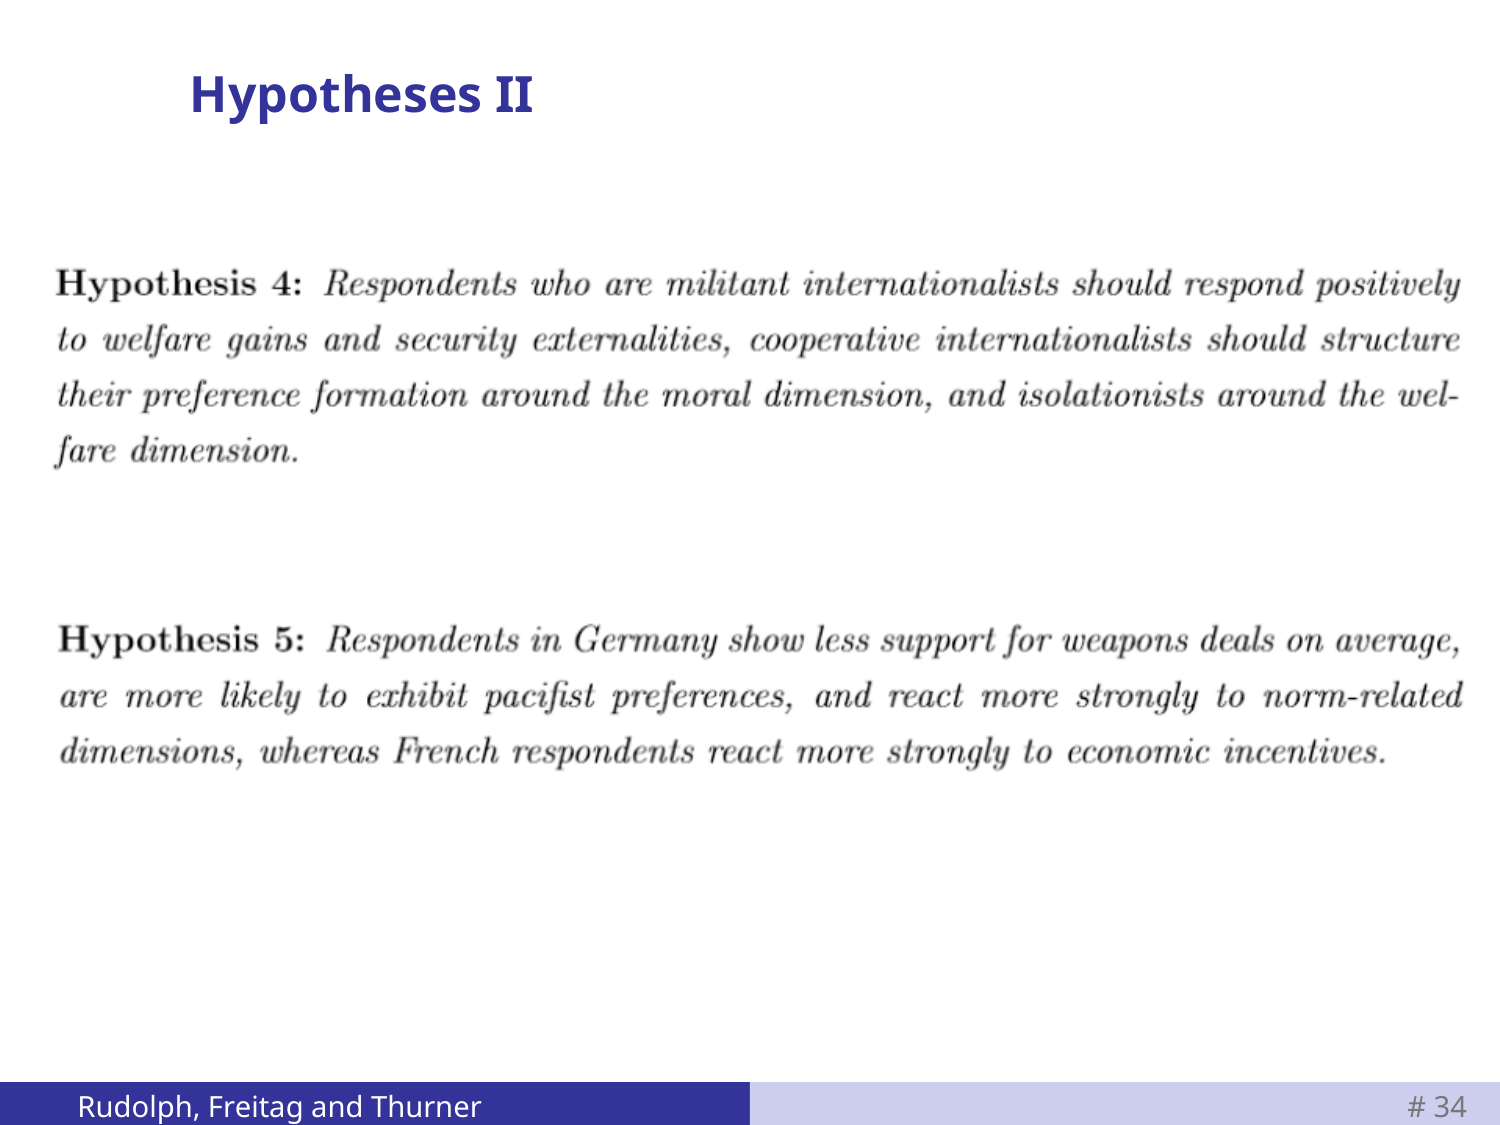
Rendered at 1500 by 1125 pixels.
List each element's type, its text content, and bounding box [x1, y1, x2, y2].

footer Rudolph, Freitag and Thurner [62, 1080, 951, 1125]
picture [36, 243, 1483, 486]
title Hypotheses II [174, 54, 1011, 130]
picture [36, 599, 1475, 797]
slide_number # 34 [1352, 1080, 1483, 1125]
